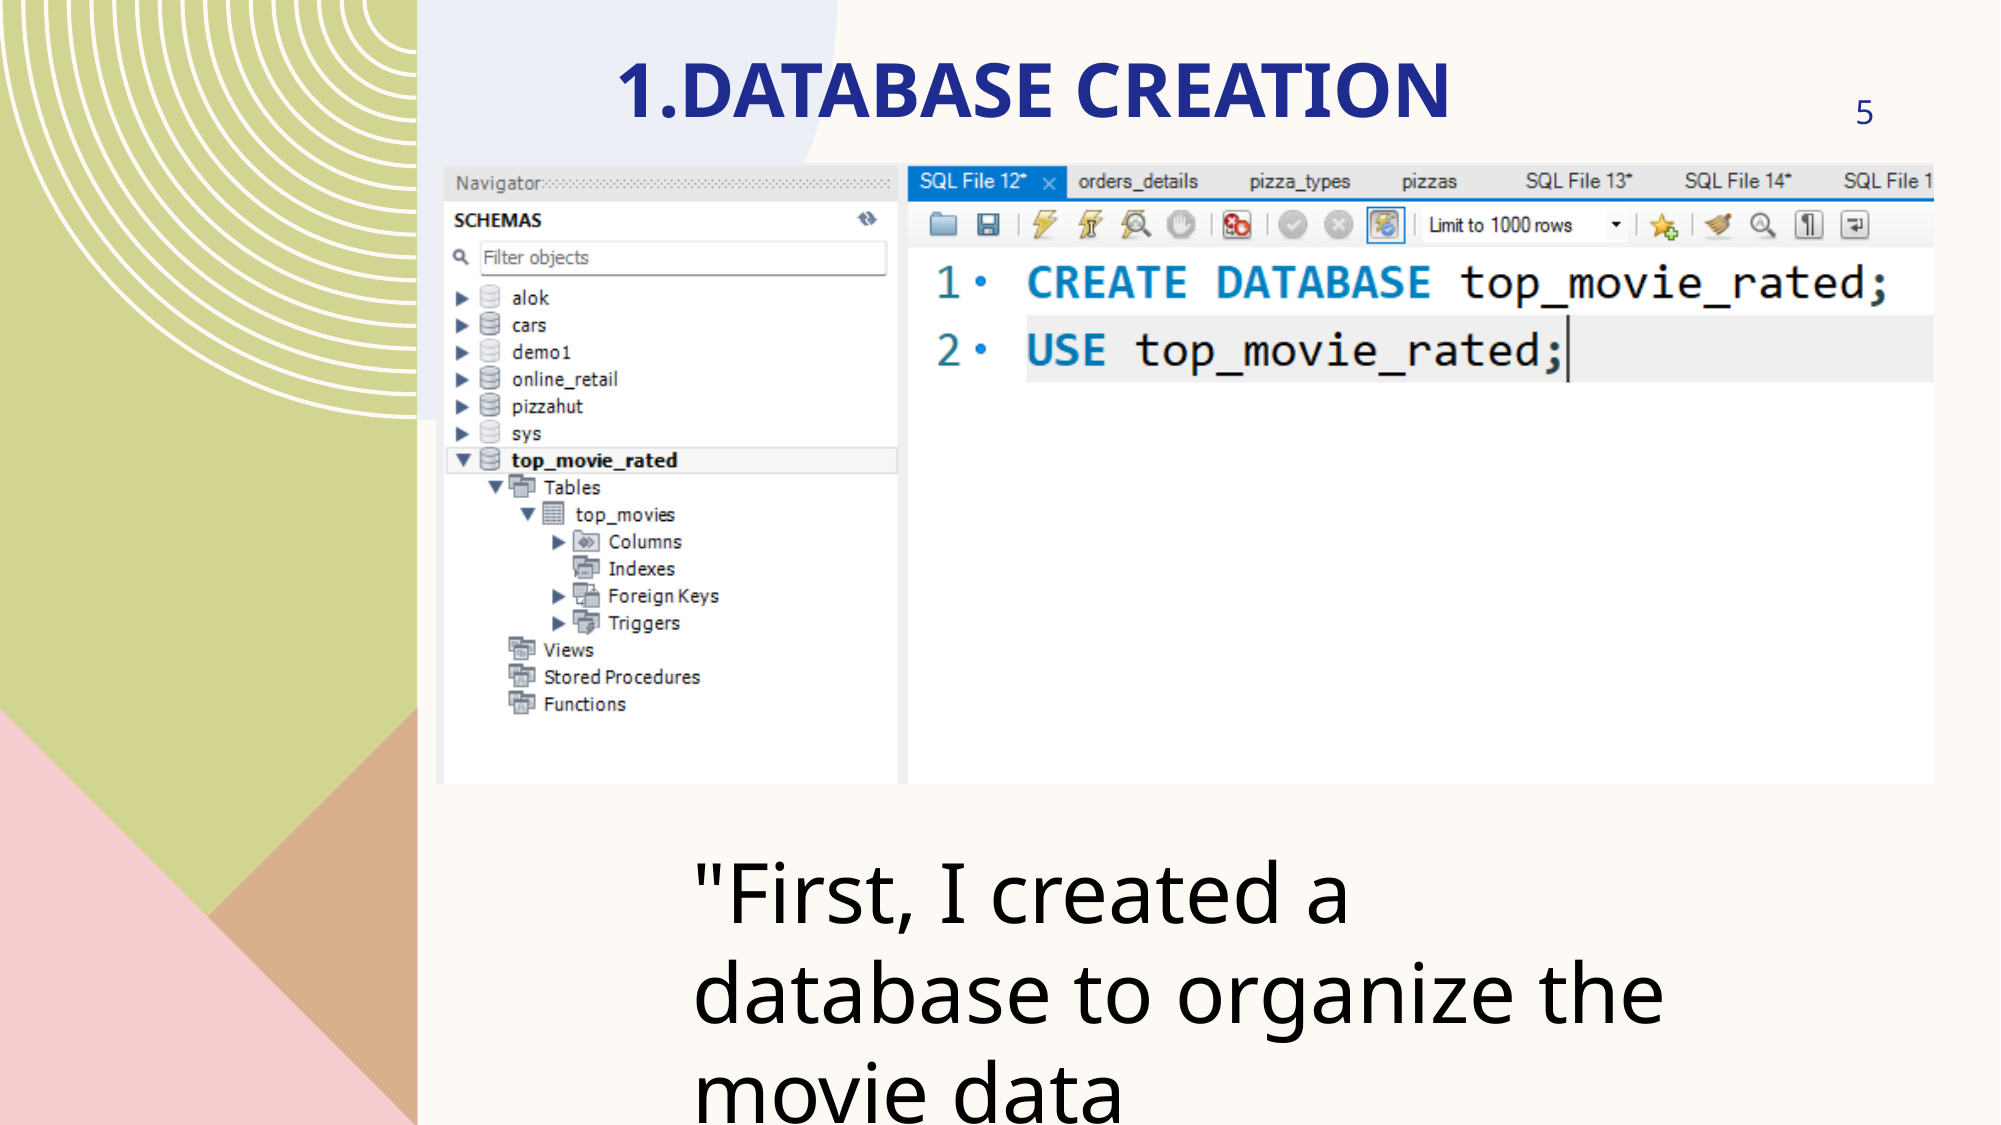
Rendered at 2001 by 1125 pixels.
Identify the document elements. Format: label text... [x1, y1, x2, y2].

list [436, 163, 1934, 785]
text_box "First, I created a database to organize the movie data [677, 832, 1700, 1125]
title 1.Database creation [600, 0, 1908, 133]
slide_number 5 [1699, 75, 1875, 153]
